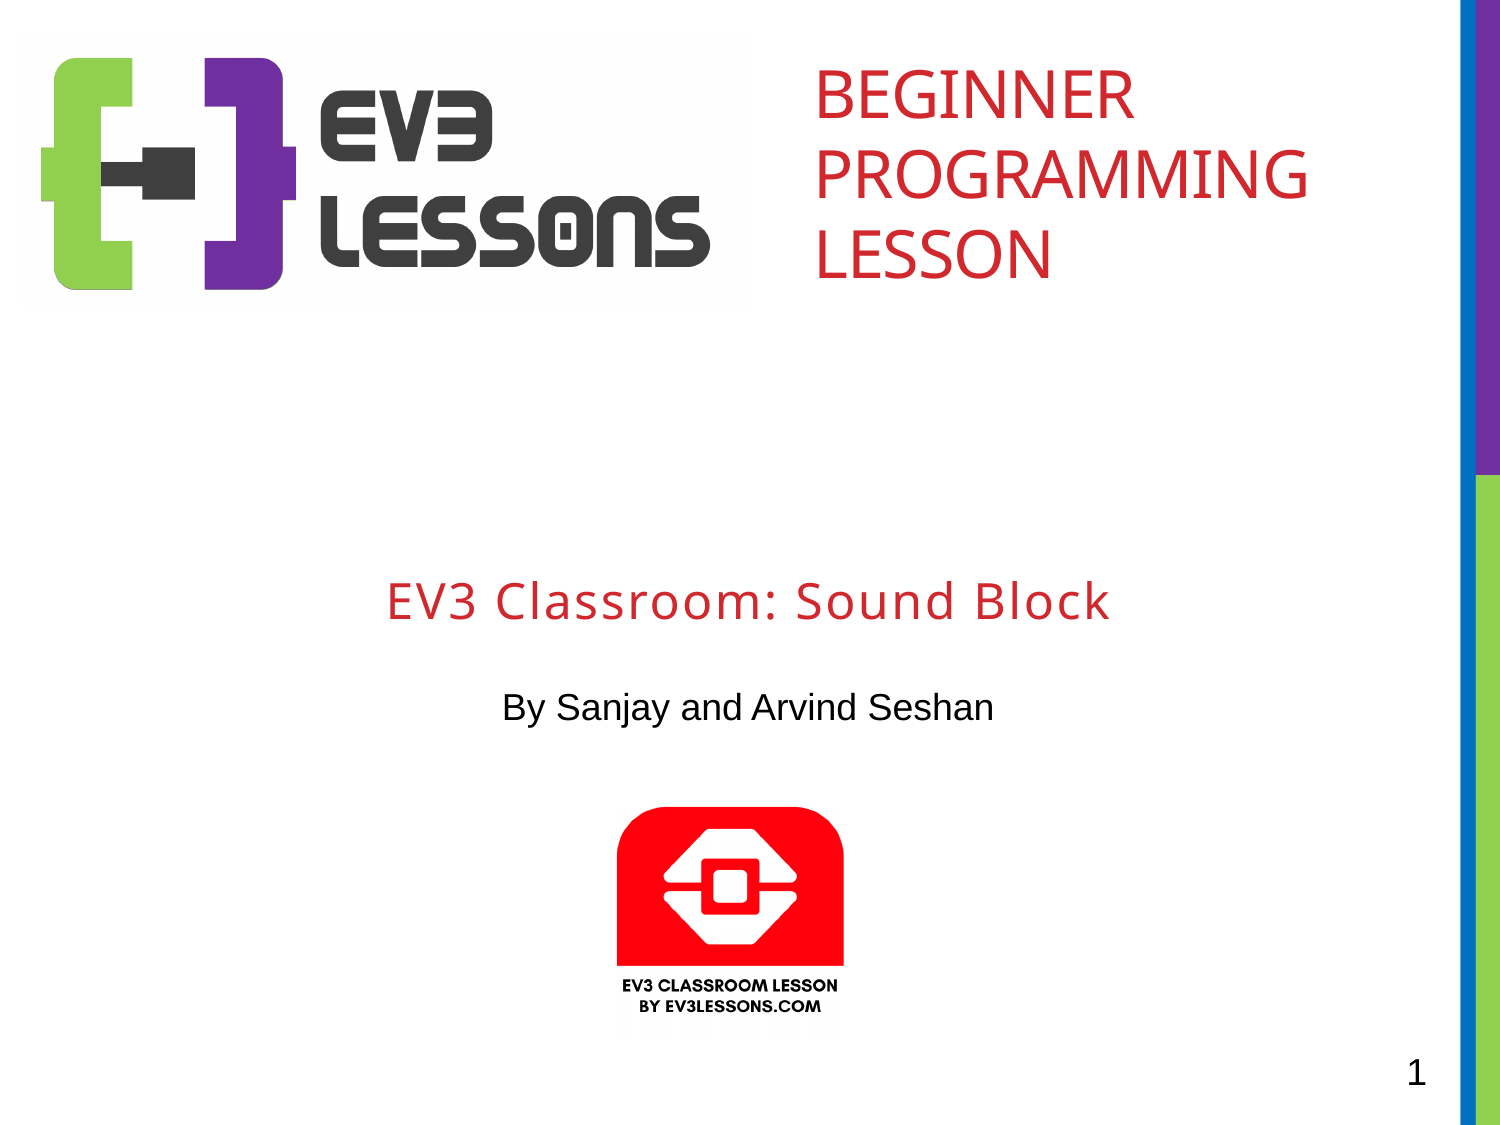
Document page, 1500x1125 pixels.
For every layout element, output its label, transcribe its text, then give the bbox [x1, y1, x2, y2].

slide_number 1 [1391, 1040, 1489, 1101]
subtitle EV3 Classroom: Sound Block [185, 562, 1311, 713]
picture [20, 33, 751, 310]
picture [611, 800, 850, 1039]
text_box BEGINNER PROGRAMMING LESSON [798, 44, 1438, 307]
